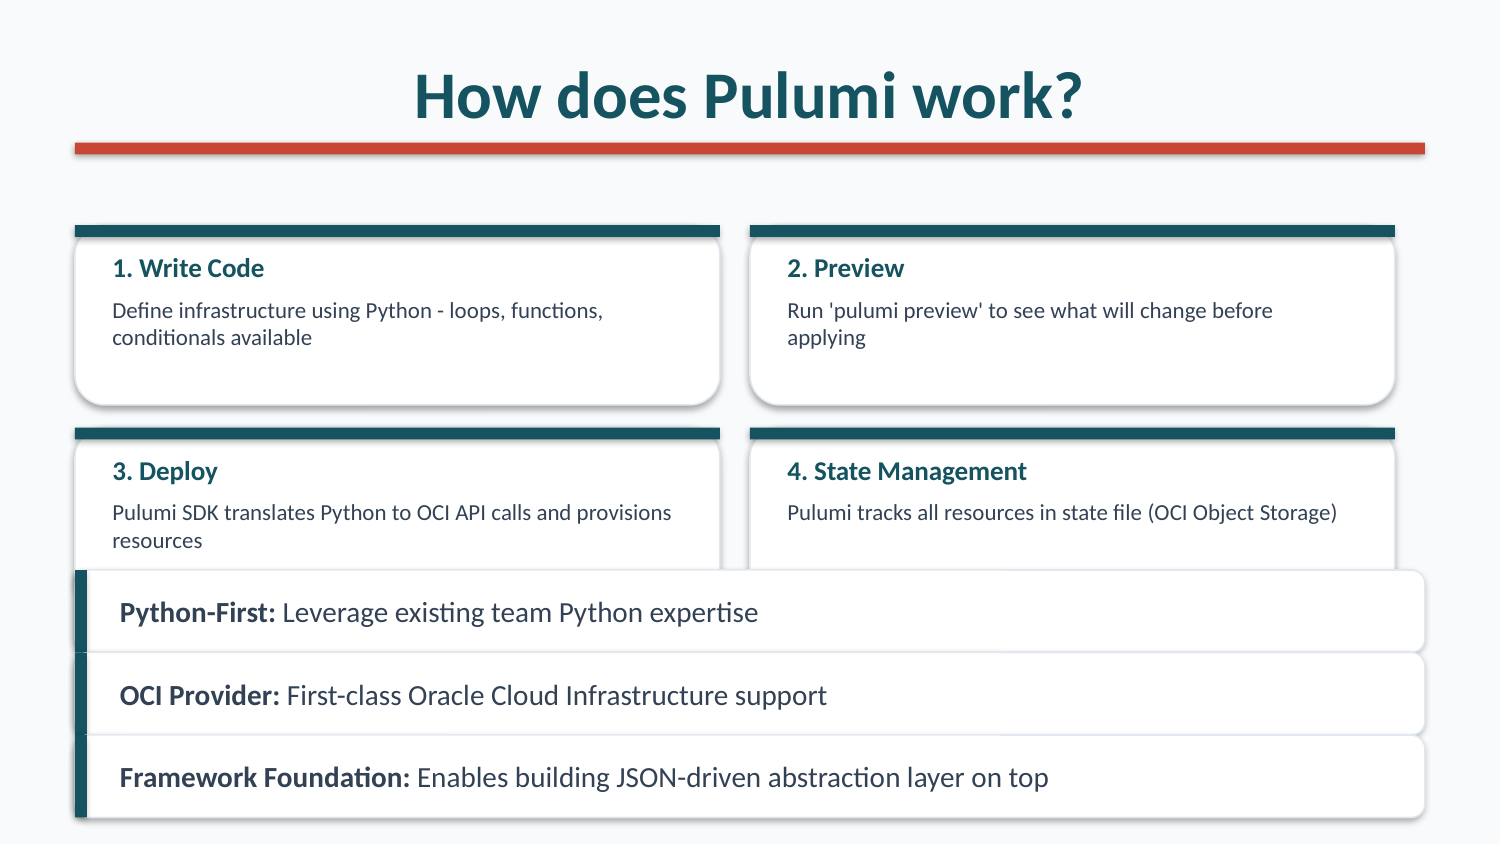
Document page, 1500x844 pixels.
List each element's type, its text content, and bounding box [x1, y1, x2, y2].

text_box 1. Write Code [97, 242, 698, 287]
text_box [88, 569, 1426, 652]
text_box 4. State Management [772, 445, 1373, 490]
text_box [74, 245, 721, 406]
text_box Framework Foundation: Enables building JSON-driven abstraction layer on top [104, 751, 1410, 802]
text_box Pulumi tracks all resources in state file (OCI Object Storage) [772, 490, 1373, 533]
text_box [74, 427, 721, 440]
text_box 2. Preview [772, 242, 1373, 287]
text_box [749, 224, 1396, 238]
text_box How does Pulumi work? [399, 44, 1101, 140]
text_box Python-First: Leverage existing team Python expertise [104, 586, 1410, 637]
text_box [749, 427, 1396, 440]
text_box [88, 734, 1426, 819]
text_box Run 'pulumi preview' to see what will change before applying [772, 287, 1373, 358]
text_box [88, 651, 1426, 735]
text_box [74, 652, 88, 734]
text_box 3. Deploy [97, 445, 698, 490]
text_box [749, 245, 1396, 406]
text_box [74, 447, 721, 569]
text_box [74, 224, 721, 238]
text_box [74, 142, 1426, 155]
text_box Define infrastructure using Python - loops, functions, conditionals available [97, 287, 698, 358]
text_box [74, 569, 88, 651]
text_box Pulumi SDK translates Python to OCI API calls and provisions resources [97, 490, 698, 561]
text_box OCI Provider: First-class Oracle Cloud Infrastructure support [104, 668, 1410, 719]
text_box [74, 734, 88, 818]
text_box [749, 447, 1396, 568]
